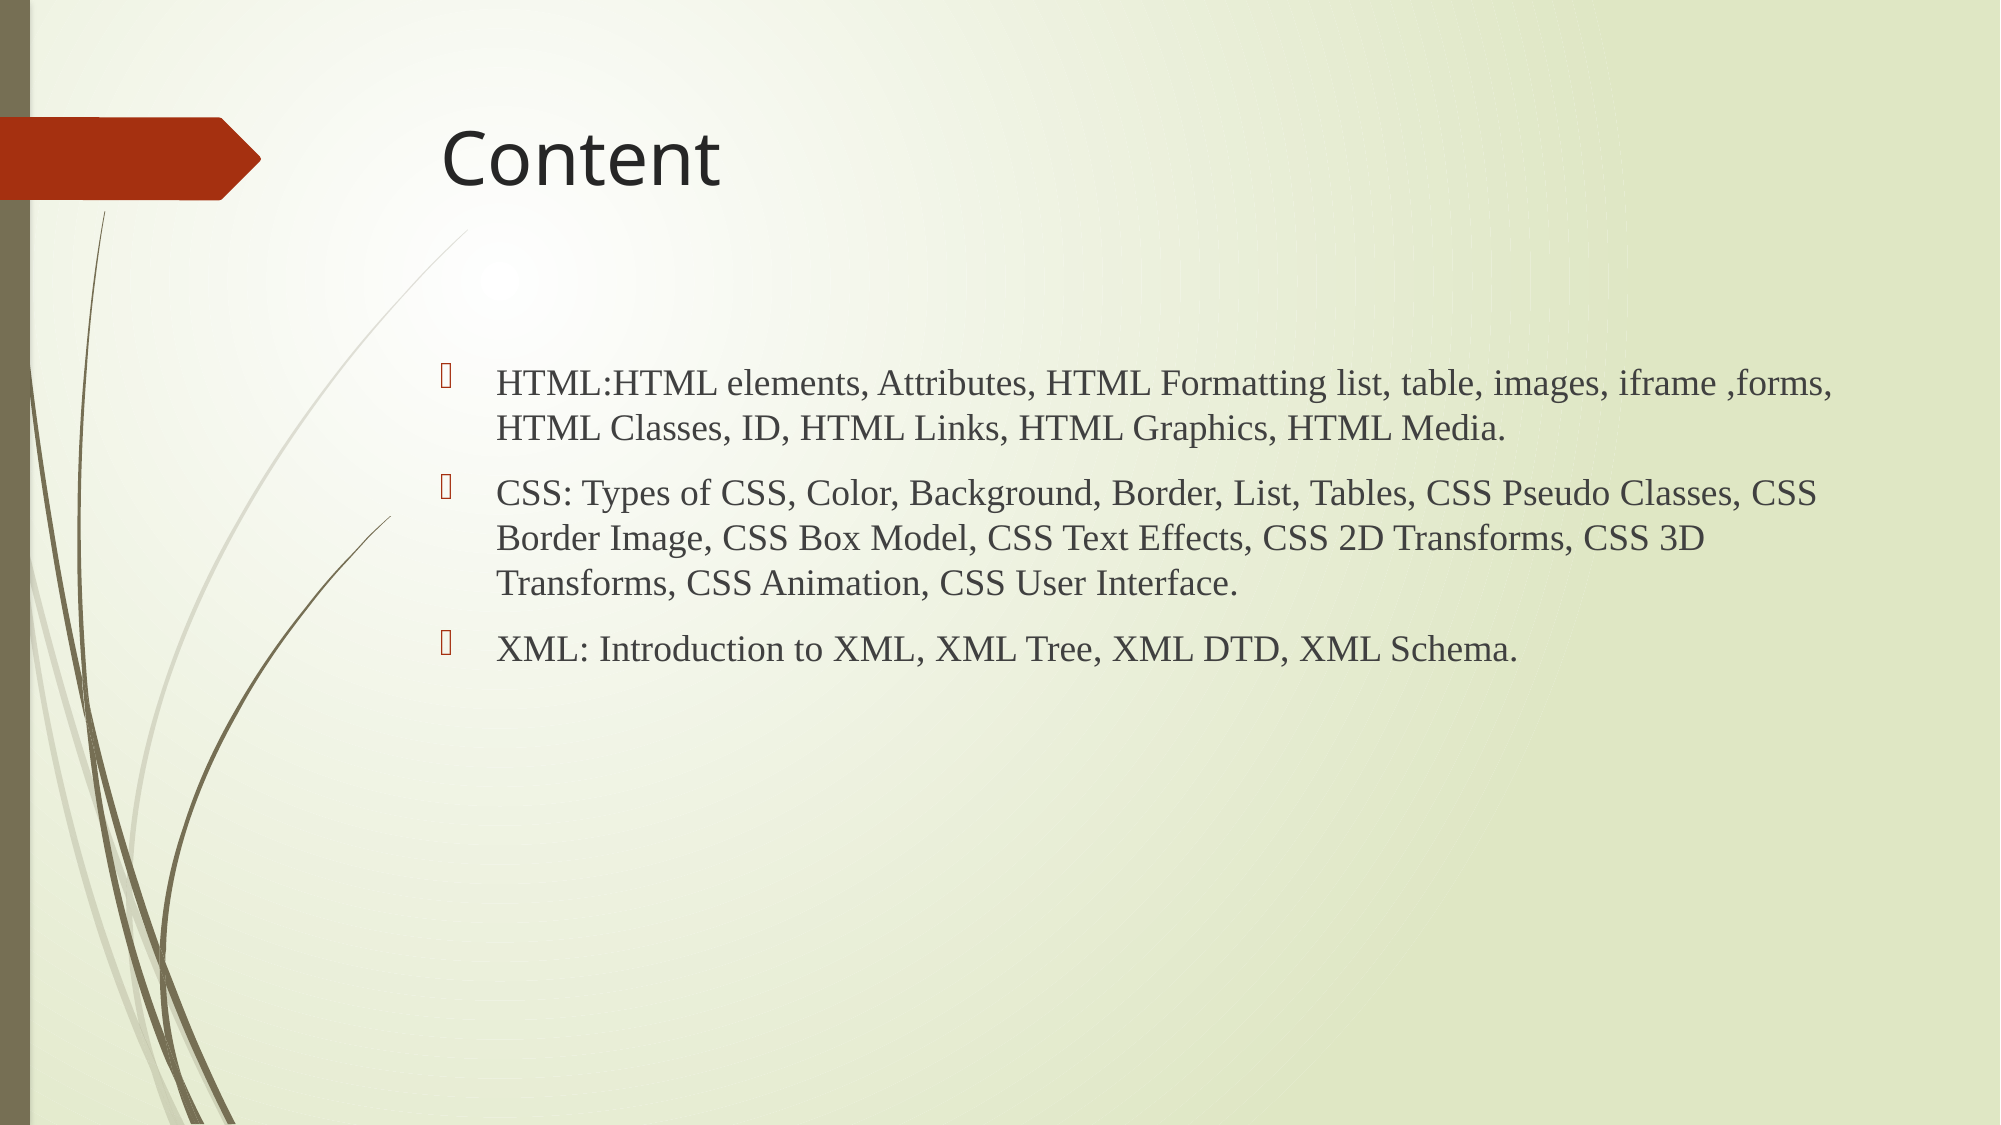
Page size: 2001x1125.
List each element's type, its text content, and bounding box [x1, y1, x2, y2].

title Content [425, 102, 1888, 313]
list HTML:HTML elements, Attributes, HTML Formatting list, table, images, iframe ,forms, HTML Classes, ID, HTML Links, HTML Graphics, HTML Media. CSS: Types of CSS, Color, Background, Border, List, Tables, CSS Pseudo Classes, CSS Border Image, CSS Box Model, CSS Text Effects, CSS 2D Transforms, CSS 3D Transforms, CSS Animation, CSS User Interface. XML: Introduction to XML, XML Tree, XML DTD, XML Schema. [424, 350, 1888, 970]
